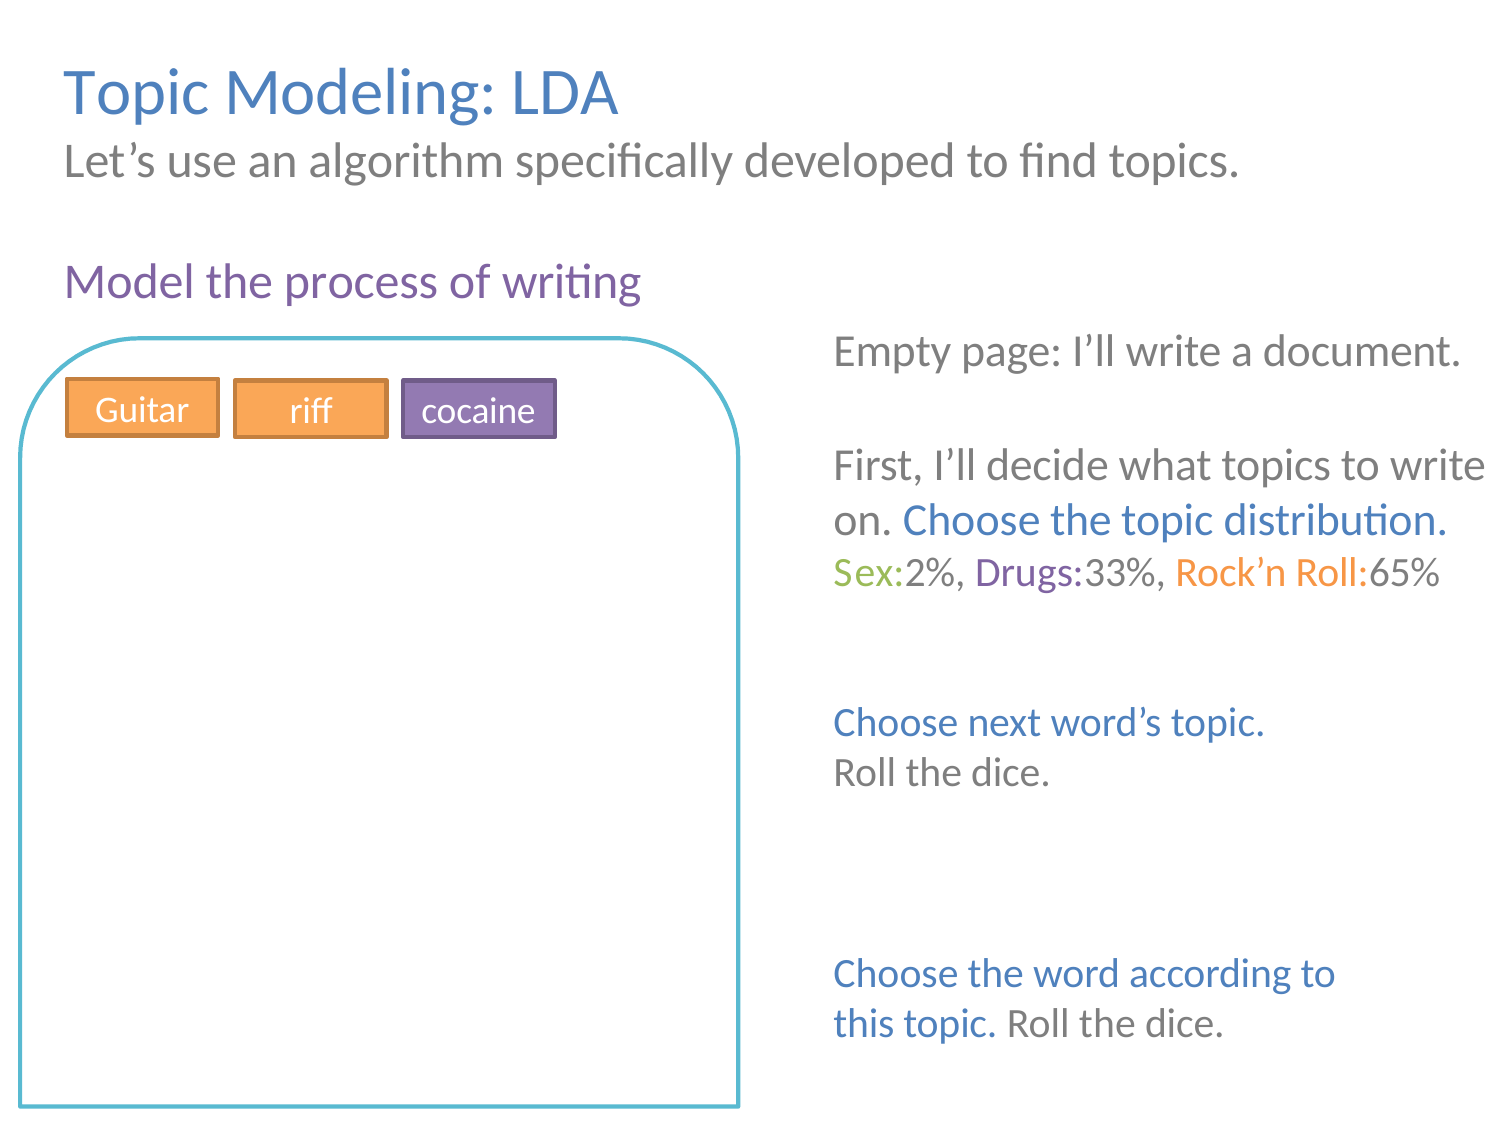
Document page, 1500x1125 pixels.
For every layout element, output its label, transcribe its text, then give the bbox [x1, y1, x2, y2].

title Topic Modeling: LDA Let’s use an algorithm speciﬁcally developed to ﬁnd topics. [61, 48, 1439, 191]
text_box [234, 380, 387, 438]
text_box Empty page: I’ll write a document. First, I’ll decide what topics to write on. Choose the topic distribution. Sex:2%, Drugs:33%, Rock’n Roll:65% Choose next word’s topic. Roll the dice. [831, 320, 1500, 799]
text_box riﬀ [287, 386, 336, 435]
text_box Model the process of writing [61, 248, 650, 312]
text_box [66, 378, 219, 436]
text_box Guitar [93, 384, 193, 433]
text_box [20, 338, 739, 1107]
text_box cocaine [419, 386, 540, 435]
text_box [403, 380, 555, 438]
text_box Choose the word according to this topic. Roll the dice. [831, 945, 1344, 1049]
